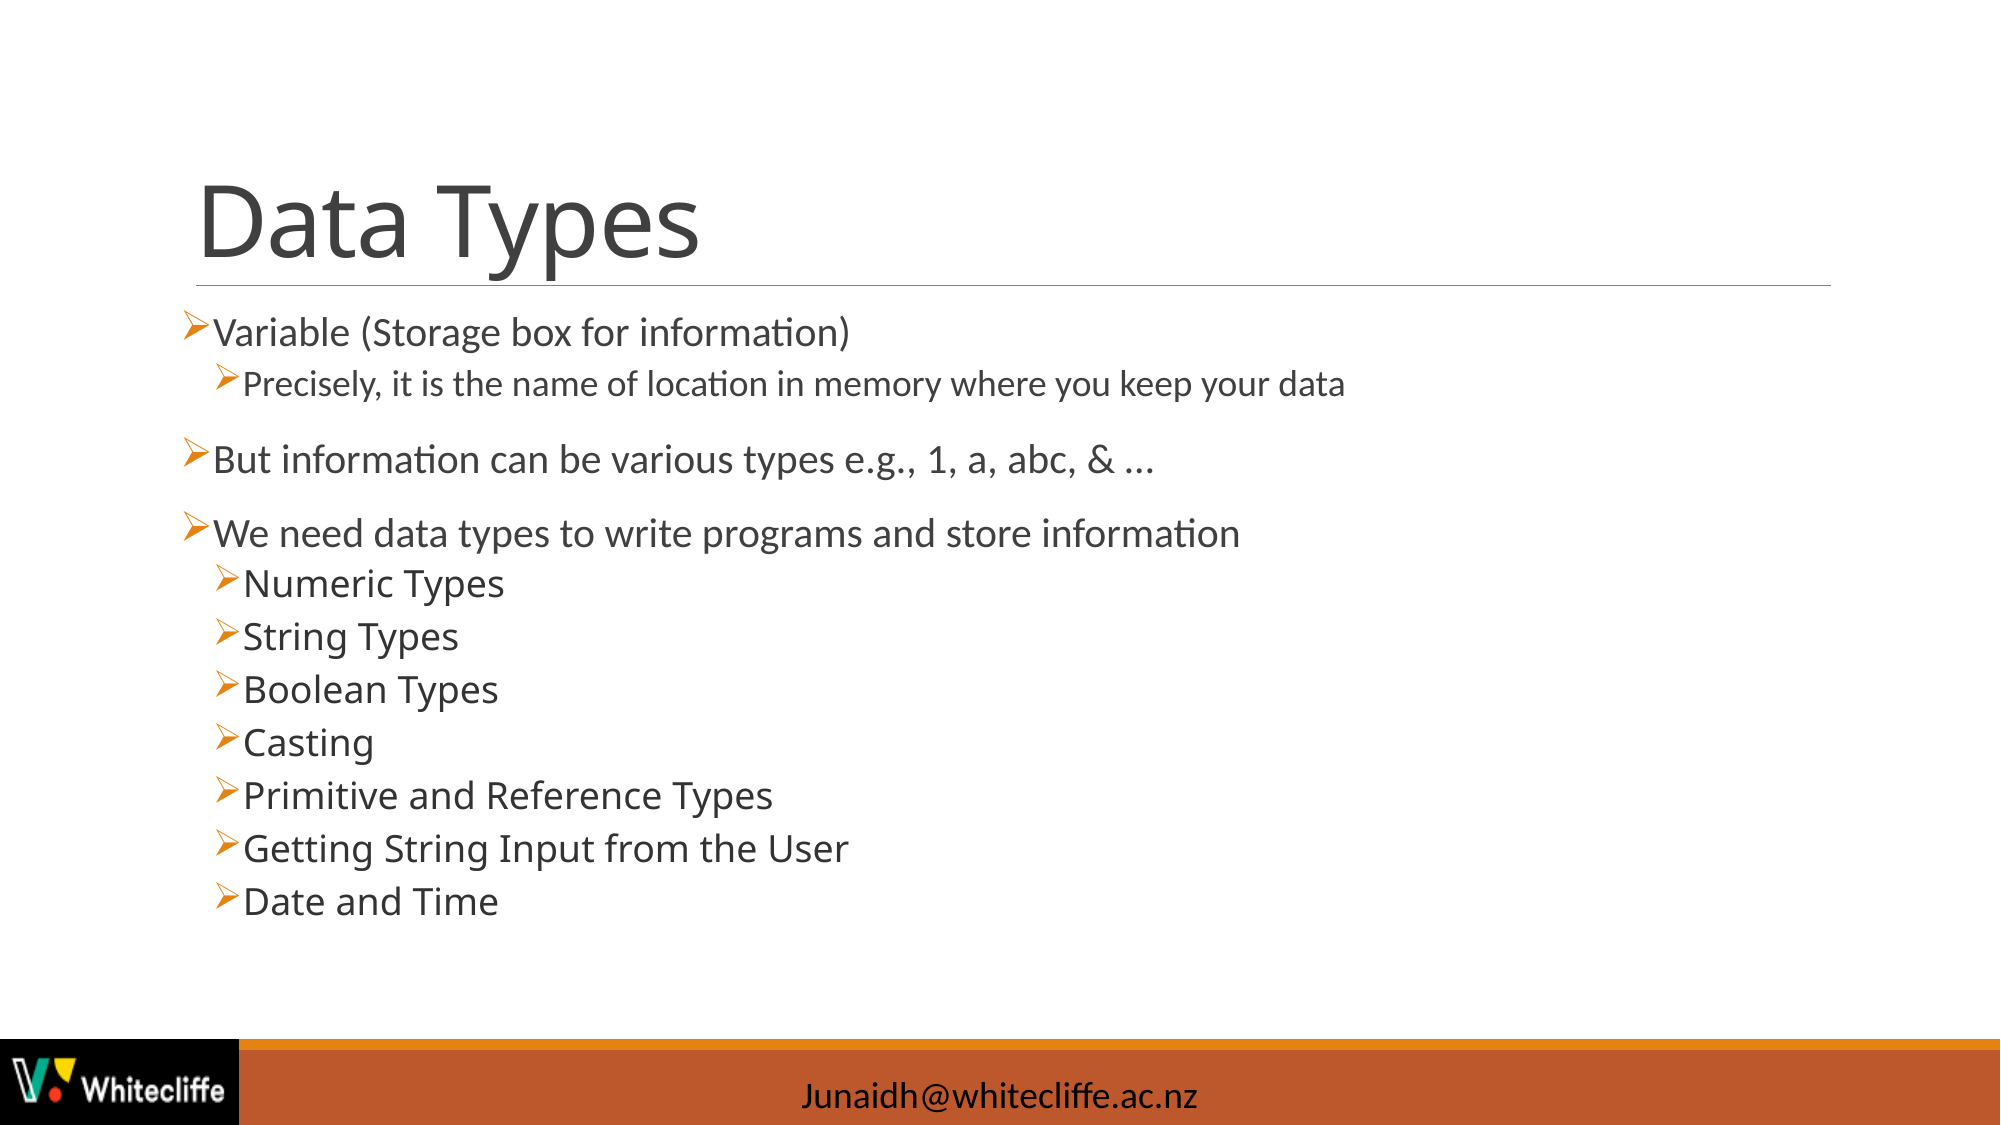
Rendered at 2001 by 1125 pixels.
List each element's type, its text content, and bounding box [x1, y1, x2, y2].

list Variable (Storage box for information) Precisely, it is the name of location in memory where you keep your data But information can be various types e.g., 1, a, abc, & … We need data types to write programs and store information Numeric Types String Types Boolean Types Casting Primitive and Reference Types Getting String Input from the User Date and Time [180, 302, 1830, 963]
text_box Junaidh@whitecliffe.ac.nz [786, 1063, 1214, 1124]
picture [0, 1039, 240, 1125]
title Data Types [180, 47, 1830, 285]
